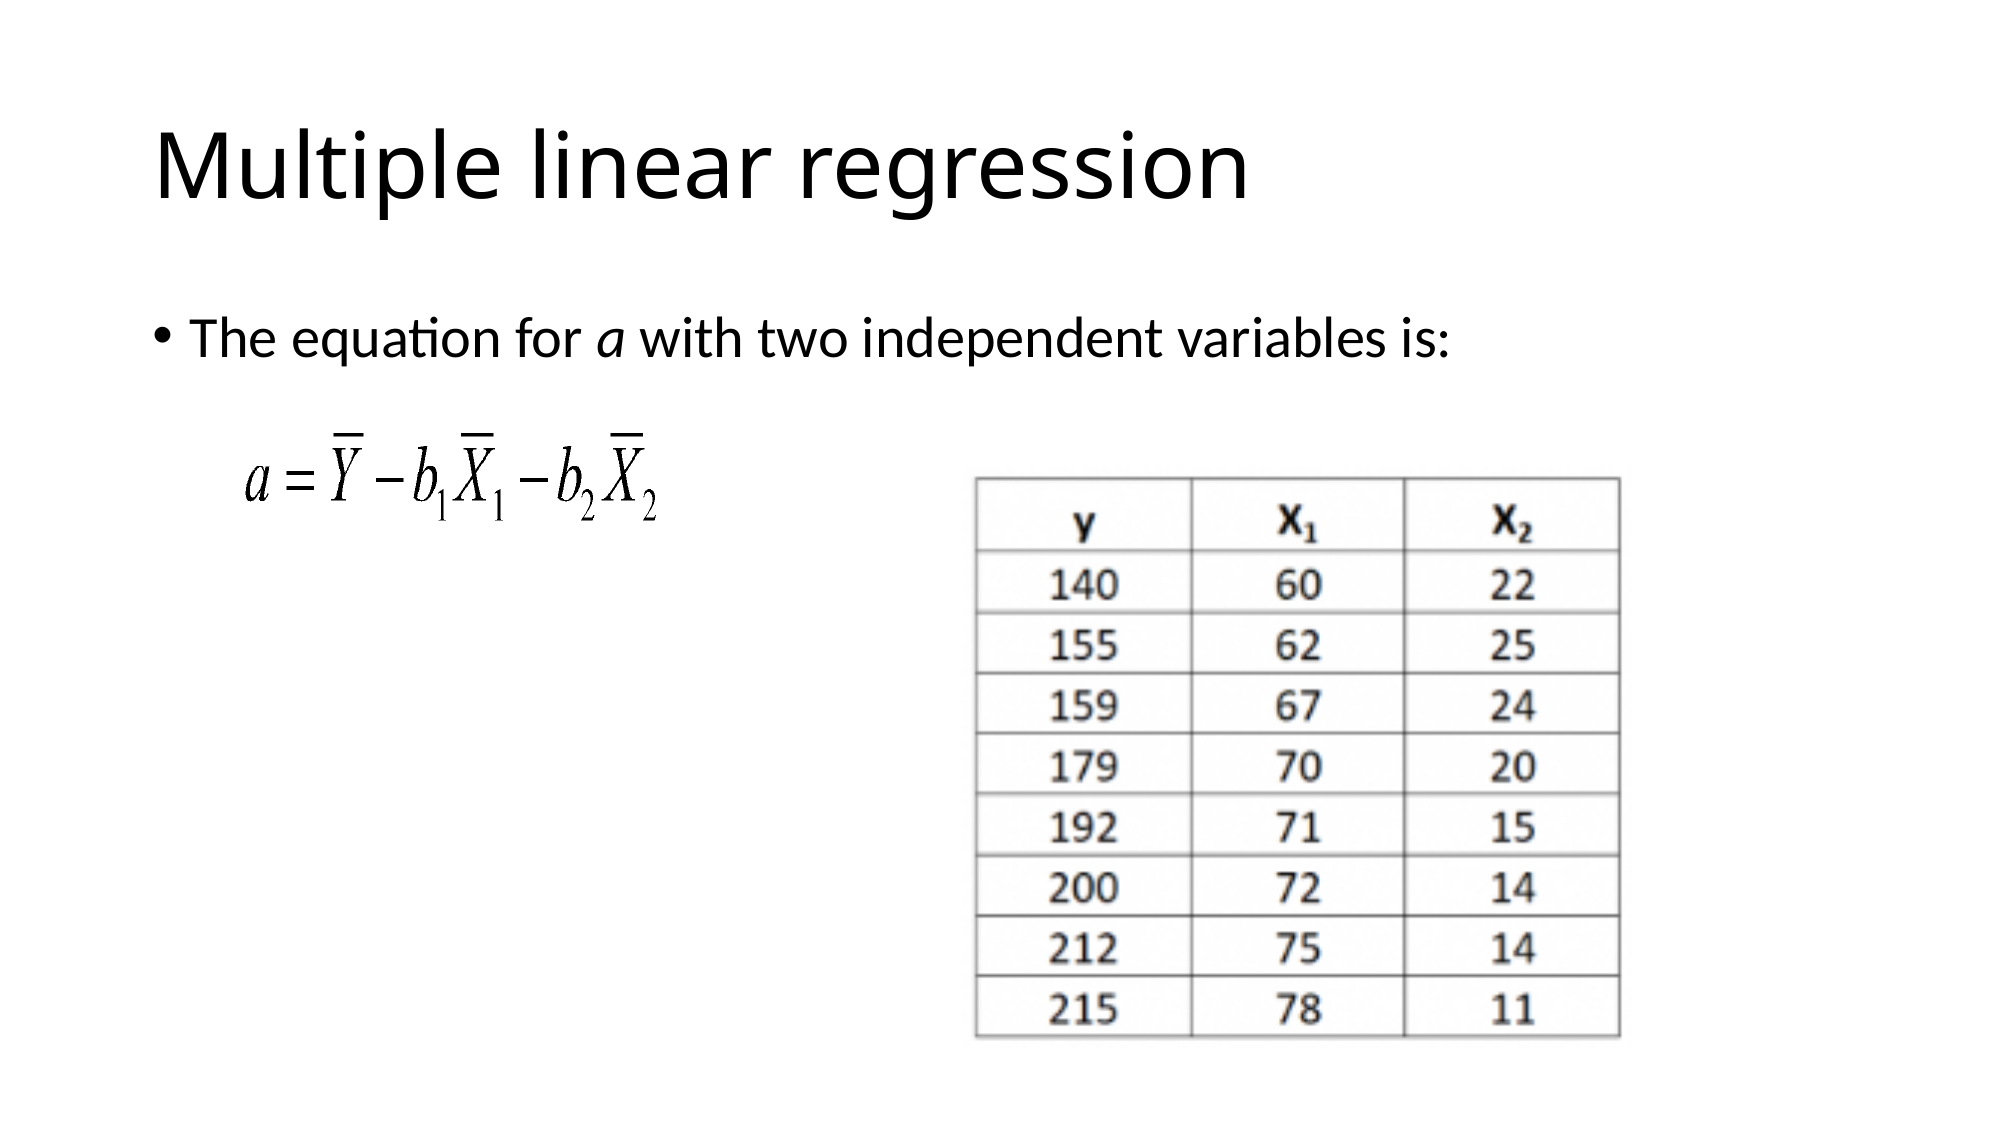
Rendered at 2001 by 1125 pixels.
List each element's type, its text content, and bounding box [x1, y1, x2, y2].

title Multiple linear regression [137, 59, 1863, 278]
picture [955, 433, 1652, 1068]
list The equation for a with two independent variables is: [137, 299, 1863, 1014]
picture [244, 433, 657, 521]
